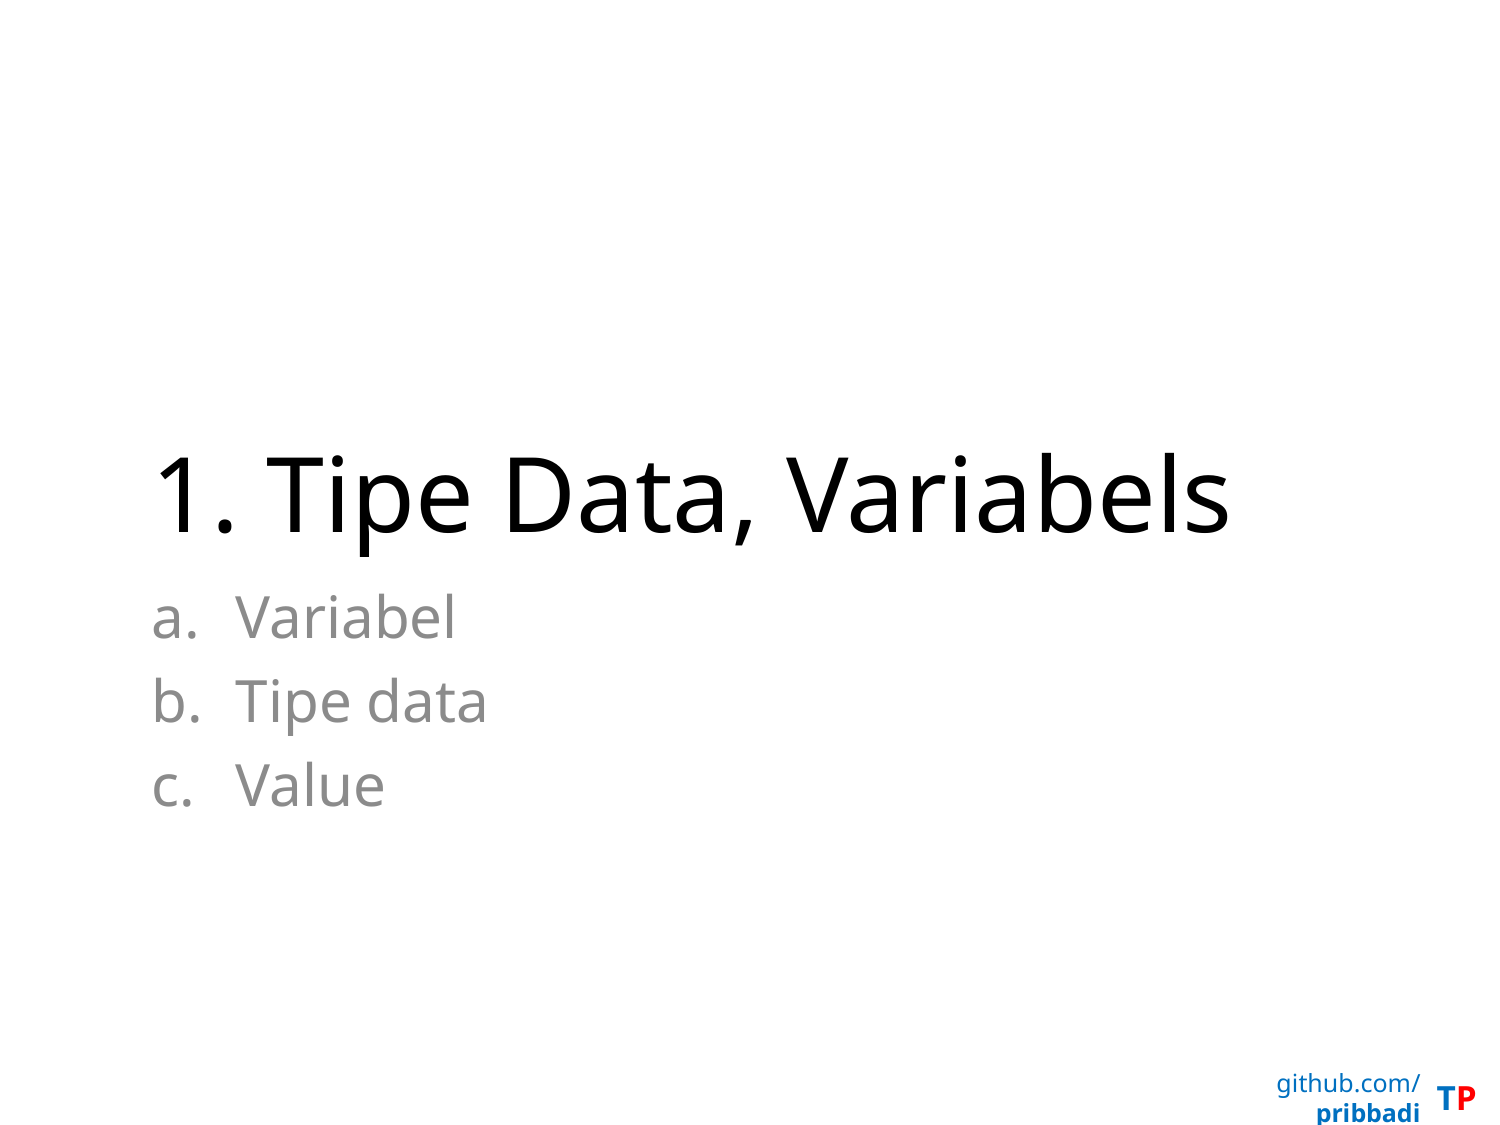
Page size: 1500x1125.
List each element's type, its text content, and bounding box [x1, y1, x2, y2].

list Variabel Tipe data Value [136, 580, 1353, 999]
title 1. Tipe Data, Variabels [136, 183, 1353, 563]
